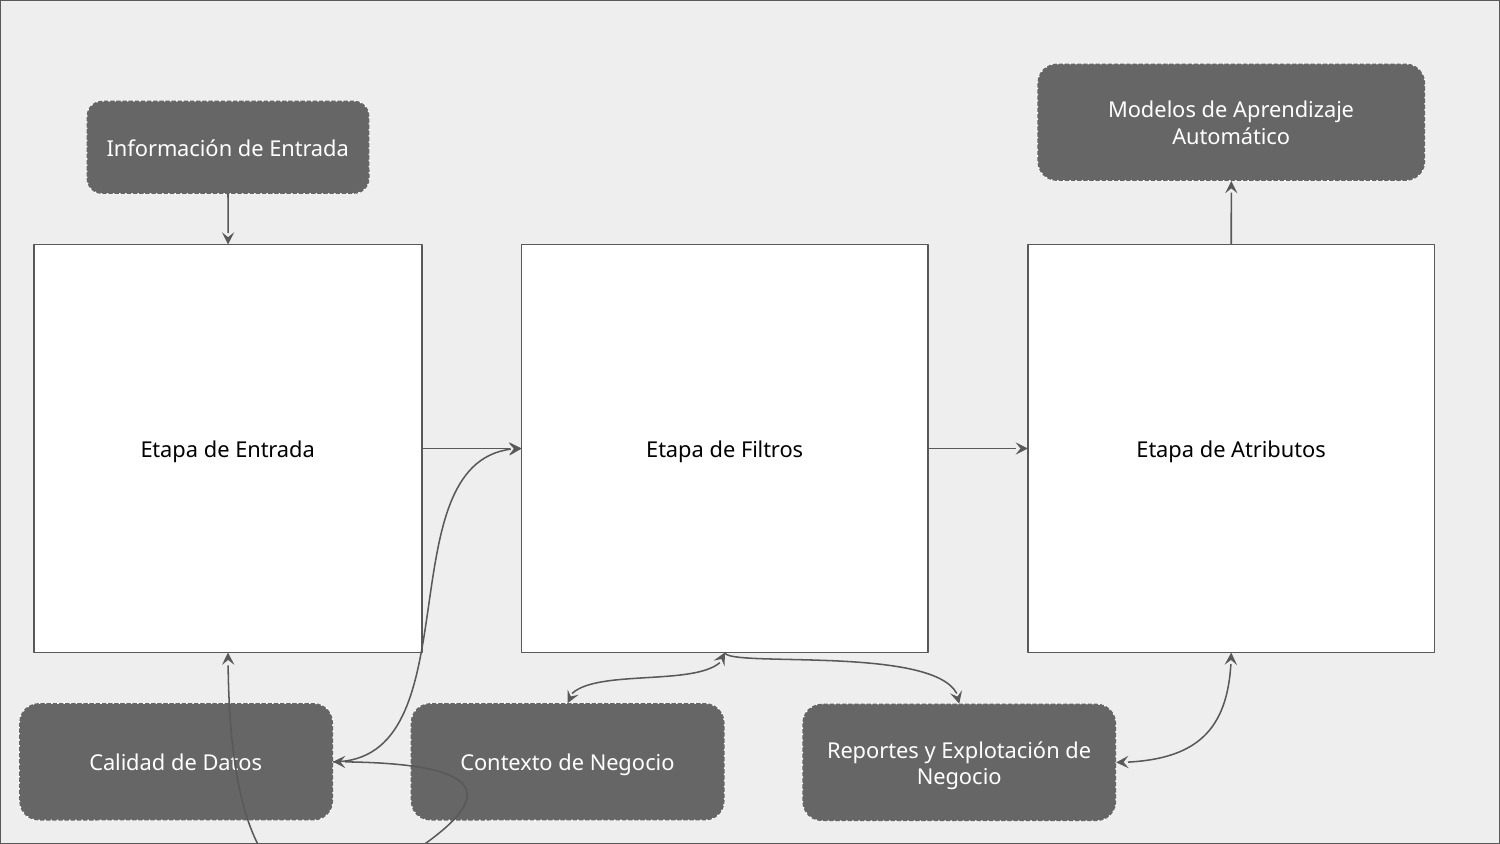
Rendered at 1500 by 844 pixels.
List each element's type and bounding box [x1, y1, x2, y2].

text_box [0, 0, 1500, 844]
